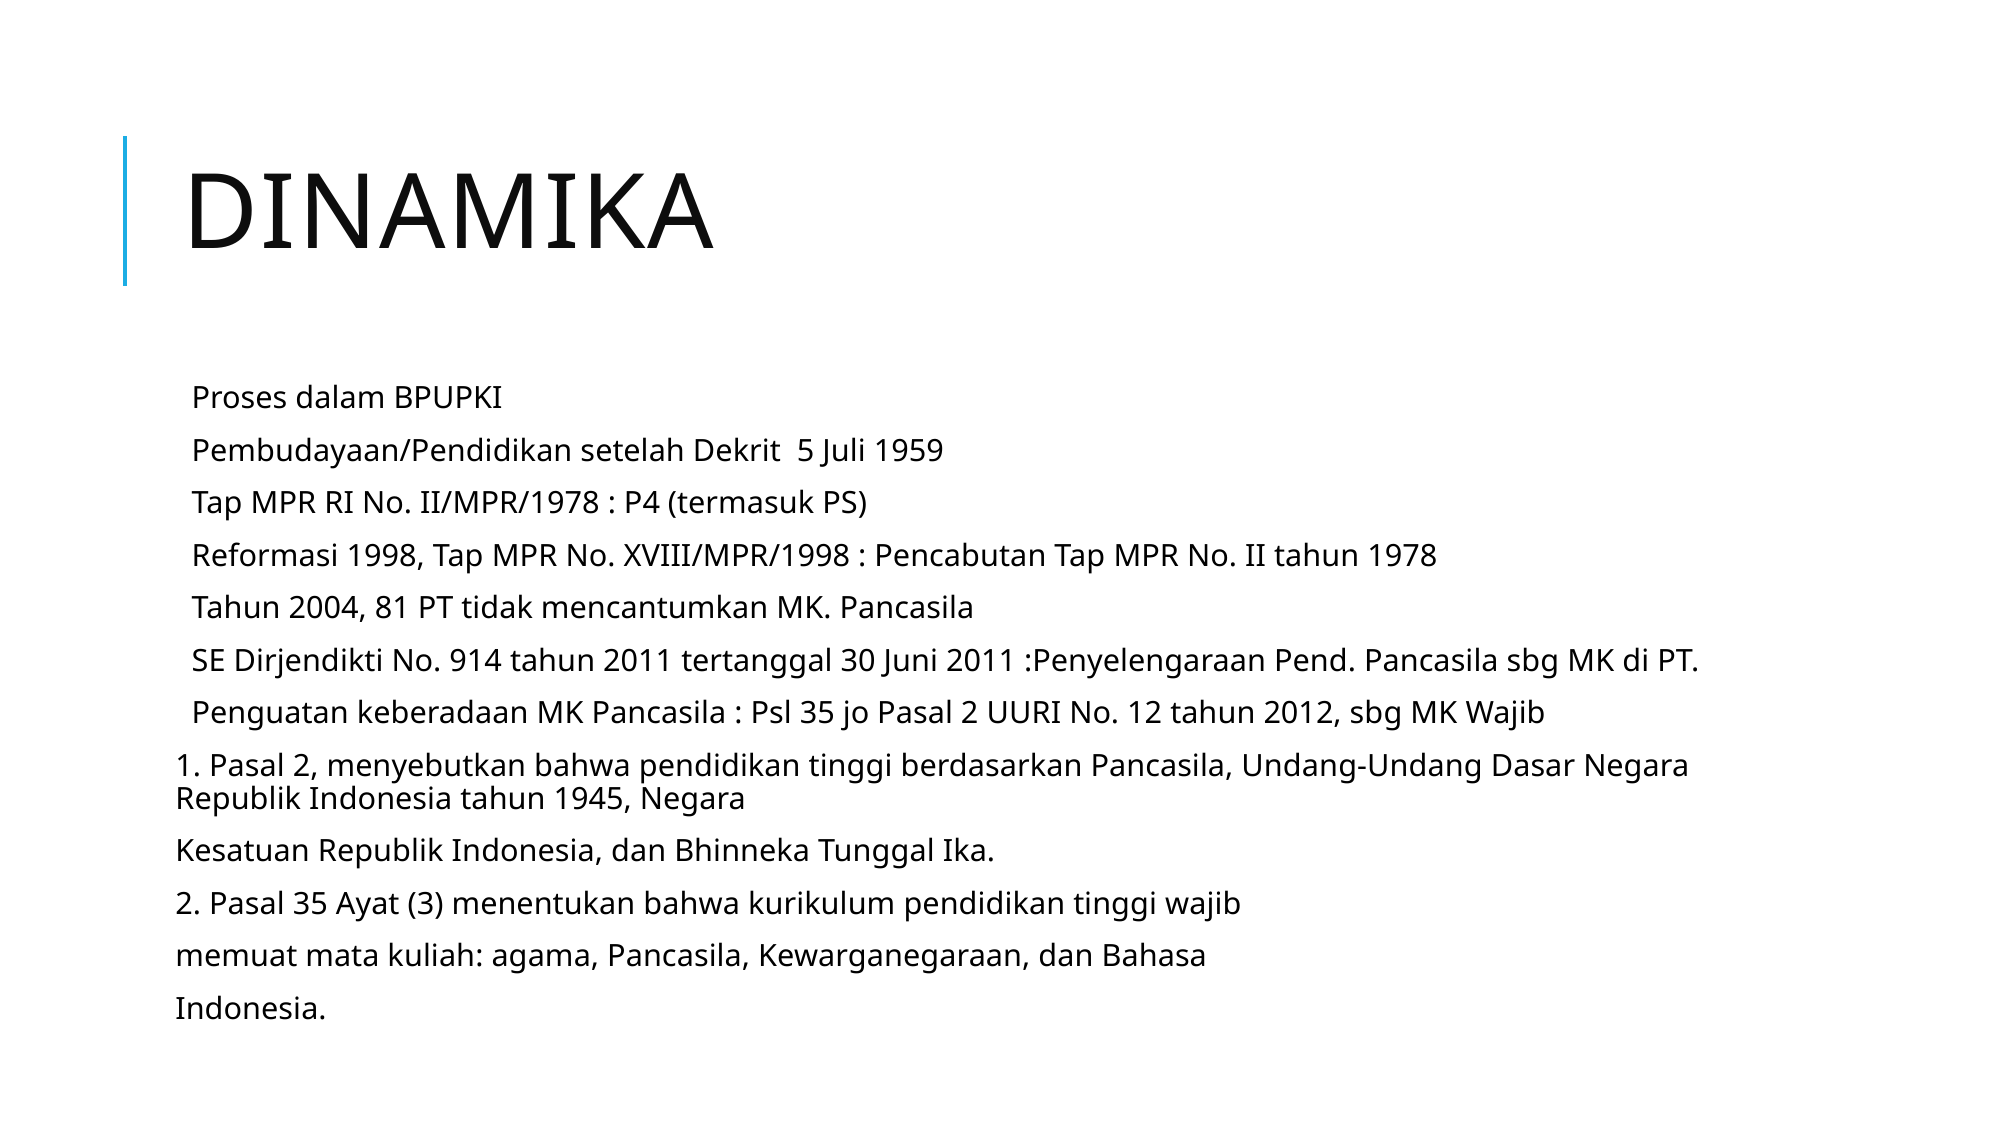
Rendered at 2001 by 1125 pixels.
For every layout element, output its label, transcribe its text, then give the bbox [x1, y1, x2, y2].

title Dinamika [168, 96, 1763, 342]
list Proses dalam BPUPKI Pembudayaan/Pendidikan setelah Dekrit 5 Juli 1959 Tap MPR RI No. II/MPR/1978 : P4 (termasuk PS) Reformasi 1998, Tap MPR No. XVIII/MPR/1998 : Pencabutan Tap MPR No. II tahun 1978 Tahun 2004, 81 PT tidak mencantumkan MK. Pancasila SE Dirjendikti No. 914 tahun 2011 tertanggal 30 Juni 2011 :Penyelengaraan Pend. Pancasila sbg MK di PT. Penguatan keberadaan MK Pancasila : Psl 35 jo Pasal 2 UURI No. 12 tahun 2012, sbg MK Wajib 1. Pasal 2, menyebutkan bahwa pendidikan tinggi berdasarkan Pancasila, Undang-Undang Dasar Negara Republik Indonesia tahun 1945, Negara Kesatuan Republik Indonesia, dan Bhinneka Tunggal Ika. 2. Pasal 35 Ayat (3) menentukan bahwa kurikulum pendidikan tinggi wajib memuat mata kuliah: agama, Pancasila, Kewarganegaraan, dan Bahasa Indonesia. [168, 375, 1763, 1035]
